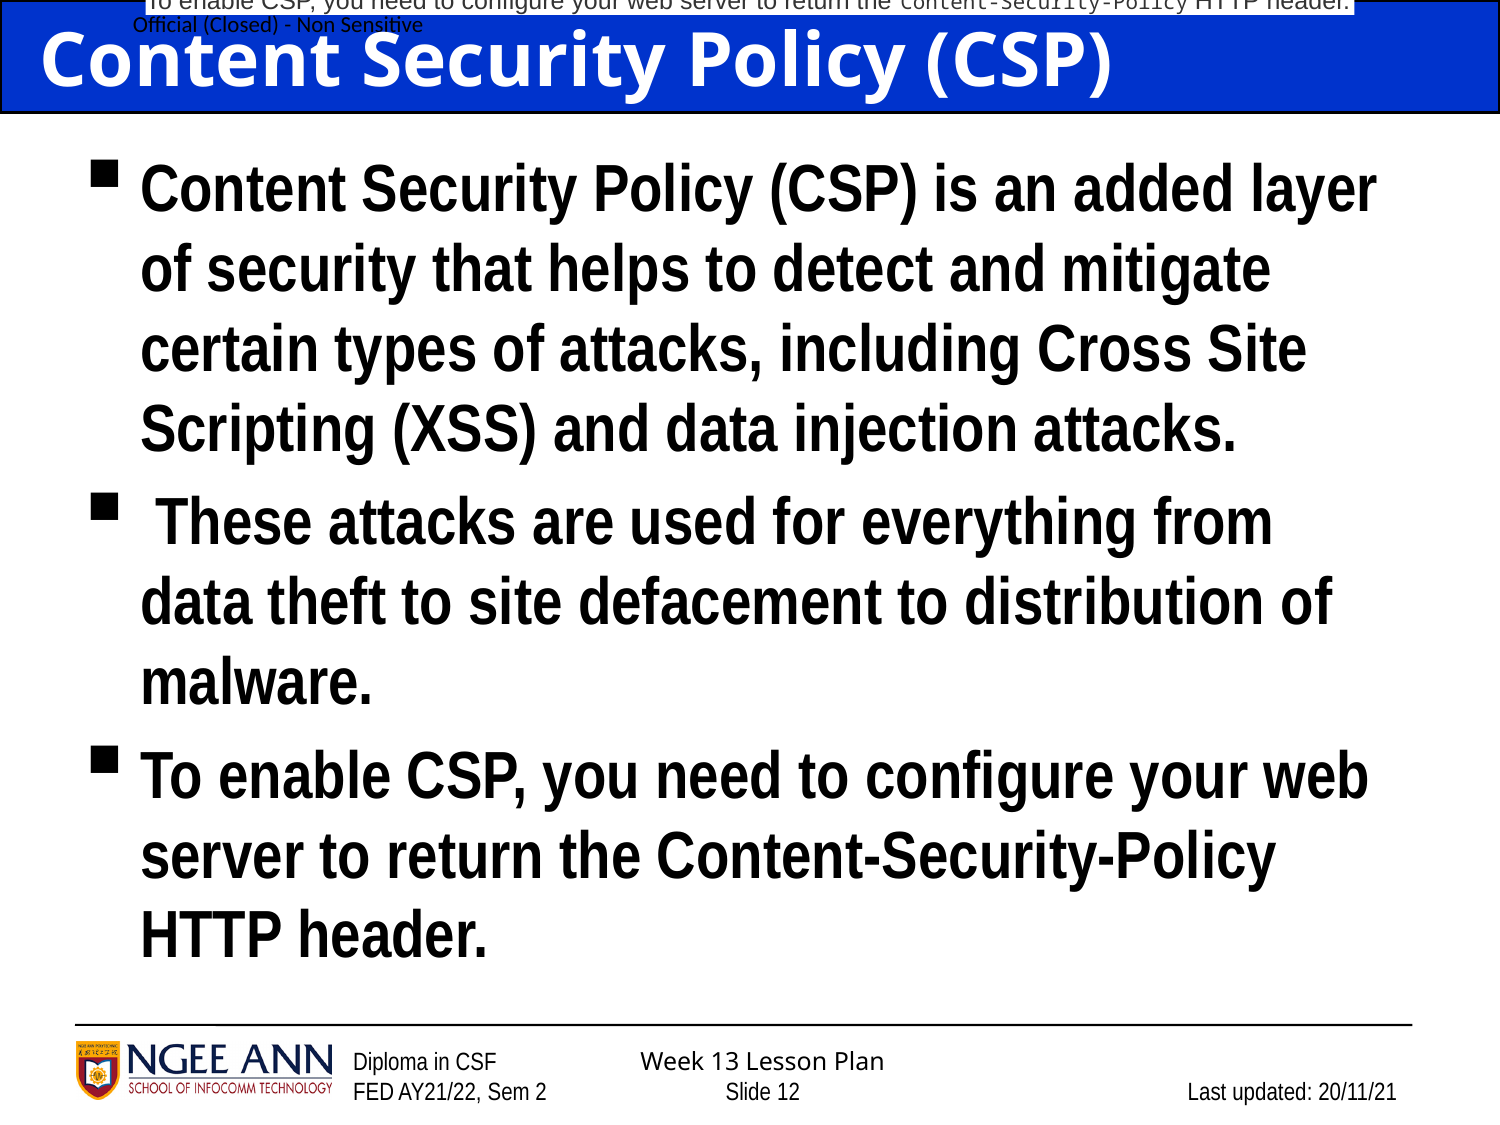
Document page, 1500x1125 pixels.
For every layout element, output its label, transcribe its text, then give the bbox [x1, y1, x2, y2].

list Content Security Policy (CSP) is an added layer of security that helps to detect and mitigate certain types of attacks, including Cross Site Scripting (XSS) and data injection attacks. These attacks are used for everything from data theft to site defacement to distribution of malware. To enable CSP, you need to configure your web server to return the Content-Security-Policy HTTP header. [68, 137, 1407, 1013]
picture [76, 1041, 332, 1100]
title Content Security Policy (CSP) [23, 0, 1500, 115]
text_box To enable CSP, you need to configure your web server to return the Content-Security-Policy HTTP header. [145, 0, 1355, 15]
